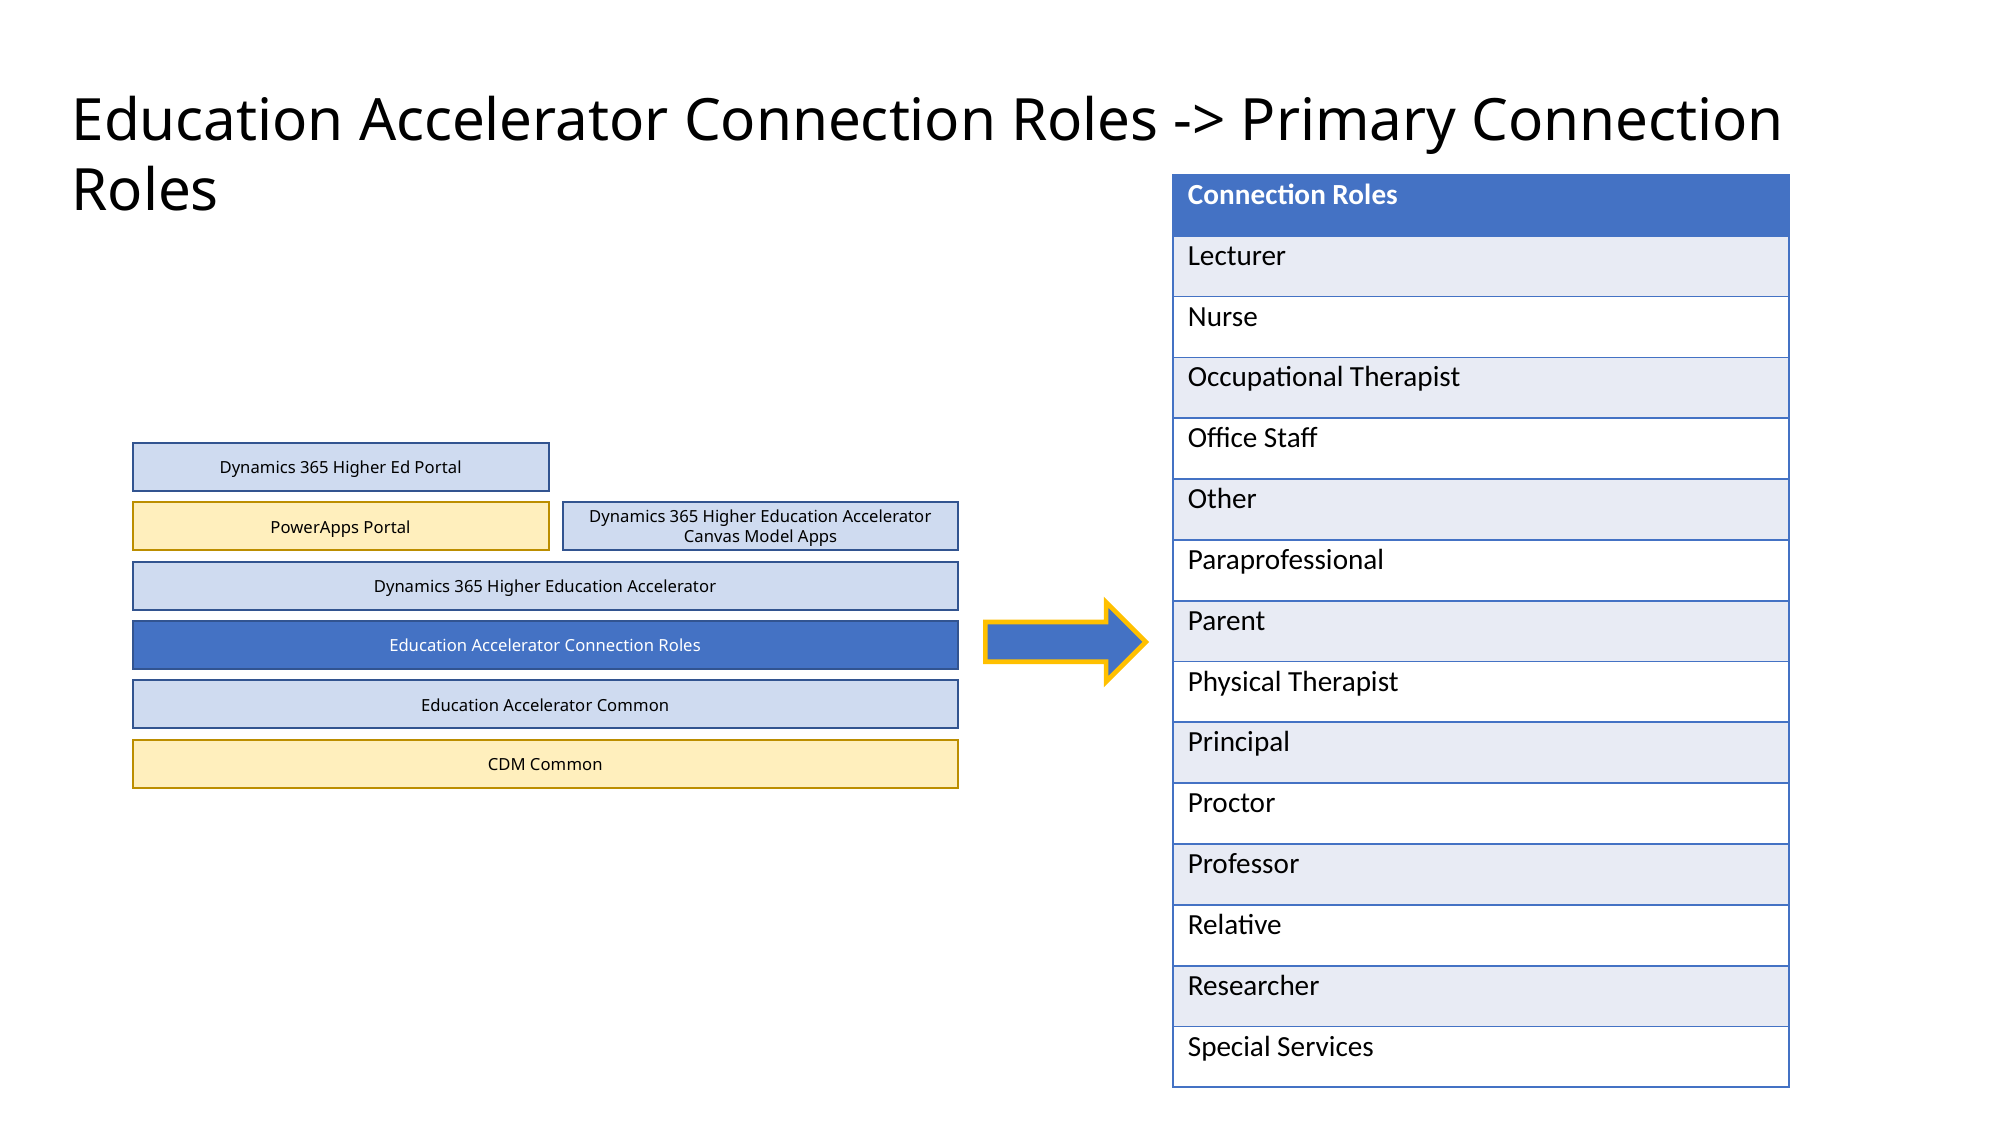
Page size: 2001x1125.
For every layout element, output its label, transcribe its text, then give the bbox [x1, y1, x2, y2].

table_cell Professor [1174, 845, 1788, 904]
table_cell Nurse [1174, 297, 1788, 357]
table_cell Paraprofessional [1174, 541, 1788, 600]
table_cell Other [1174, 480, 1788, 539]
table_cell Relative [1174, 906, 1788, 965]
table_cell Principal [1174, 723, 1788, 782]
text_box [132, 442, 959, 788]
table_cell Office Staff [1174, 419, 1788, 478]
table_header Connection Roles [1174, 176, 1788, 235]
table_cell Lecturer [1174, 237, 1788, 296]
table_cell Parent [1174, 602, 1788, 661]
table_cell Physical Therapist [1174, 662, 1788, 721]
table_cell Occupational Therapist [1174, 358, 1788, 417]
text_box [984, 599, 1148, 685]
table_cell Researcher [1174, 967, 1788, 1026]
table_cell Proctor [1174, 784, 1788, 843]
text_box Education Accelerator Connection Roles -> Primary Connection Roles [57, 74, 1914, 230]
table_cell Special Services [1174, 1027, 1788, 1086]
